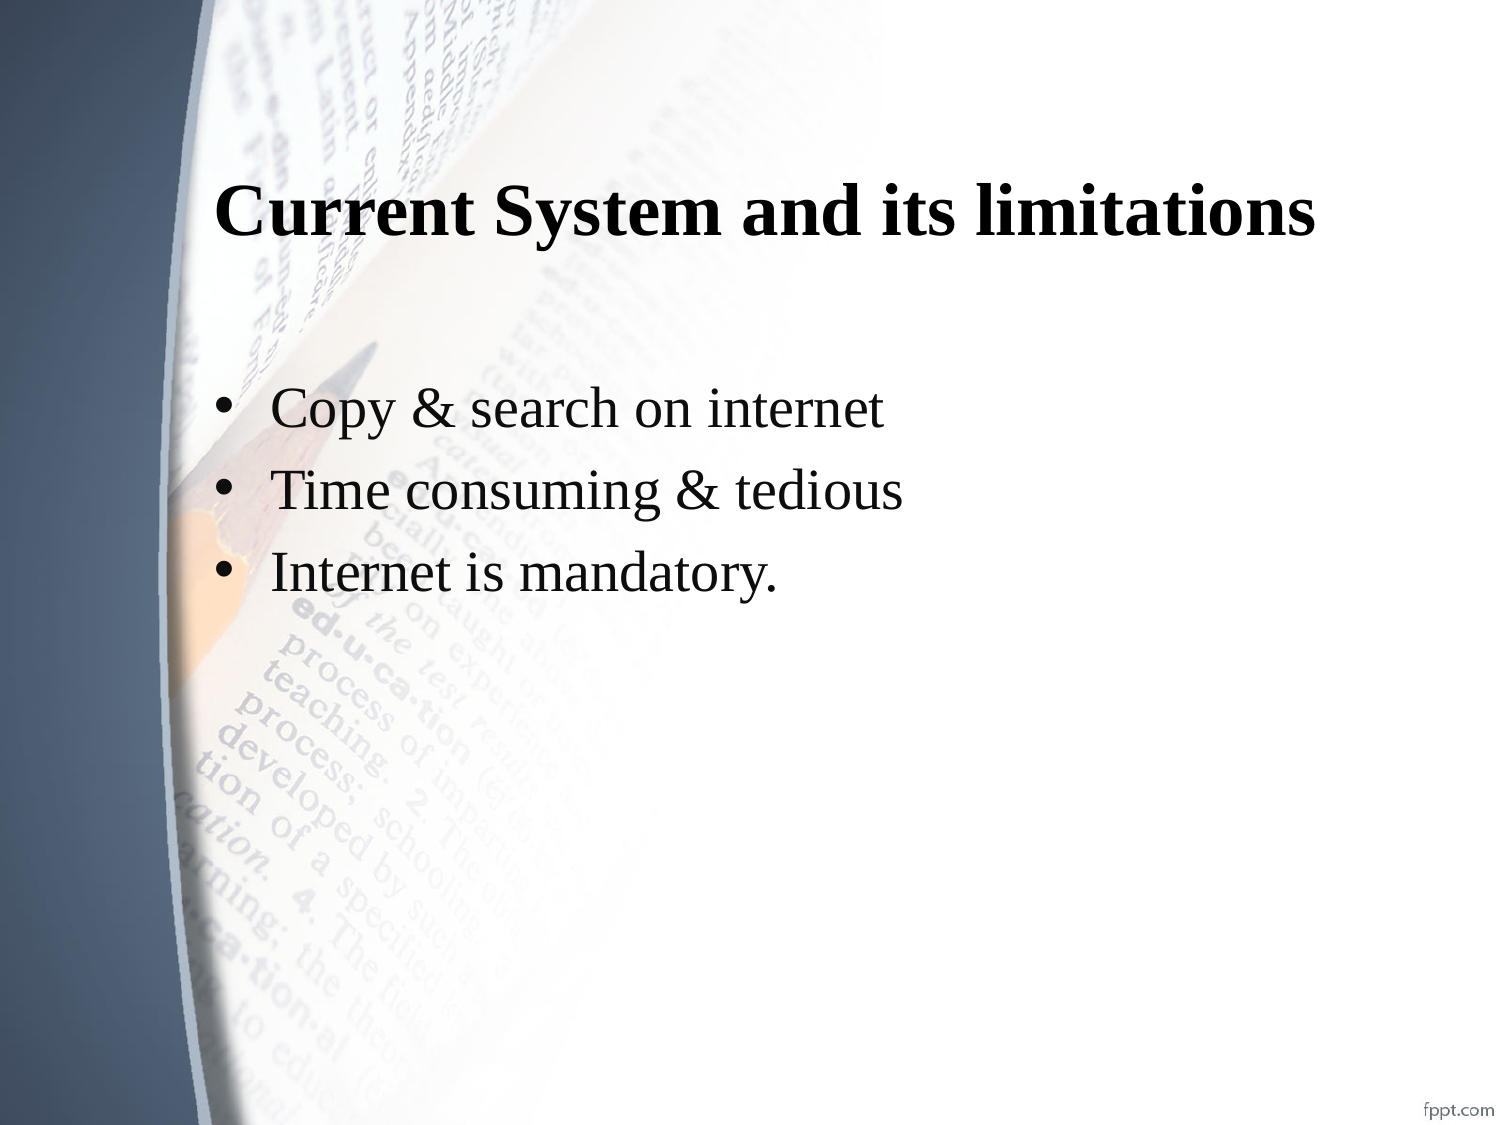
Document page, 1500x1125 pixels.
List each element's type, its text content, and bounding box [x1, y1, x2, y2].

picture [0, 0, 1500, 1125]
title Current System and its limitations [198, 111, 1427, 300]
list Copy & search on internet Time consuming & tedious Internet is mandatory. [198, 362, 1350, 1064]
